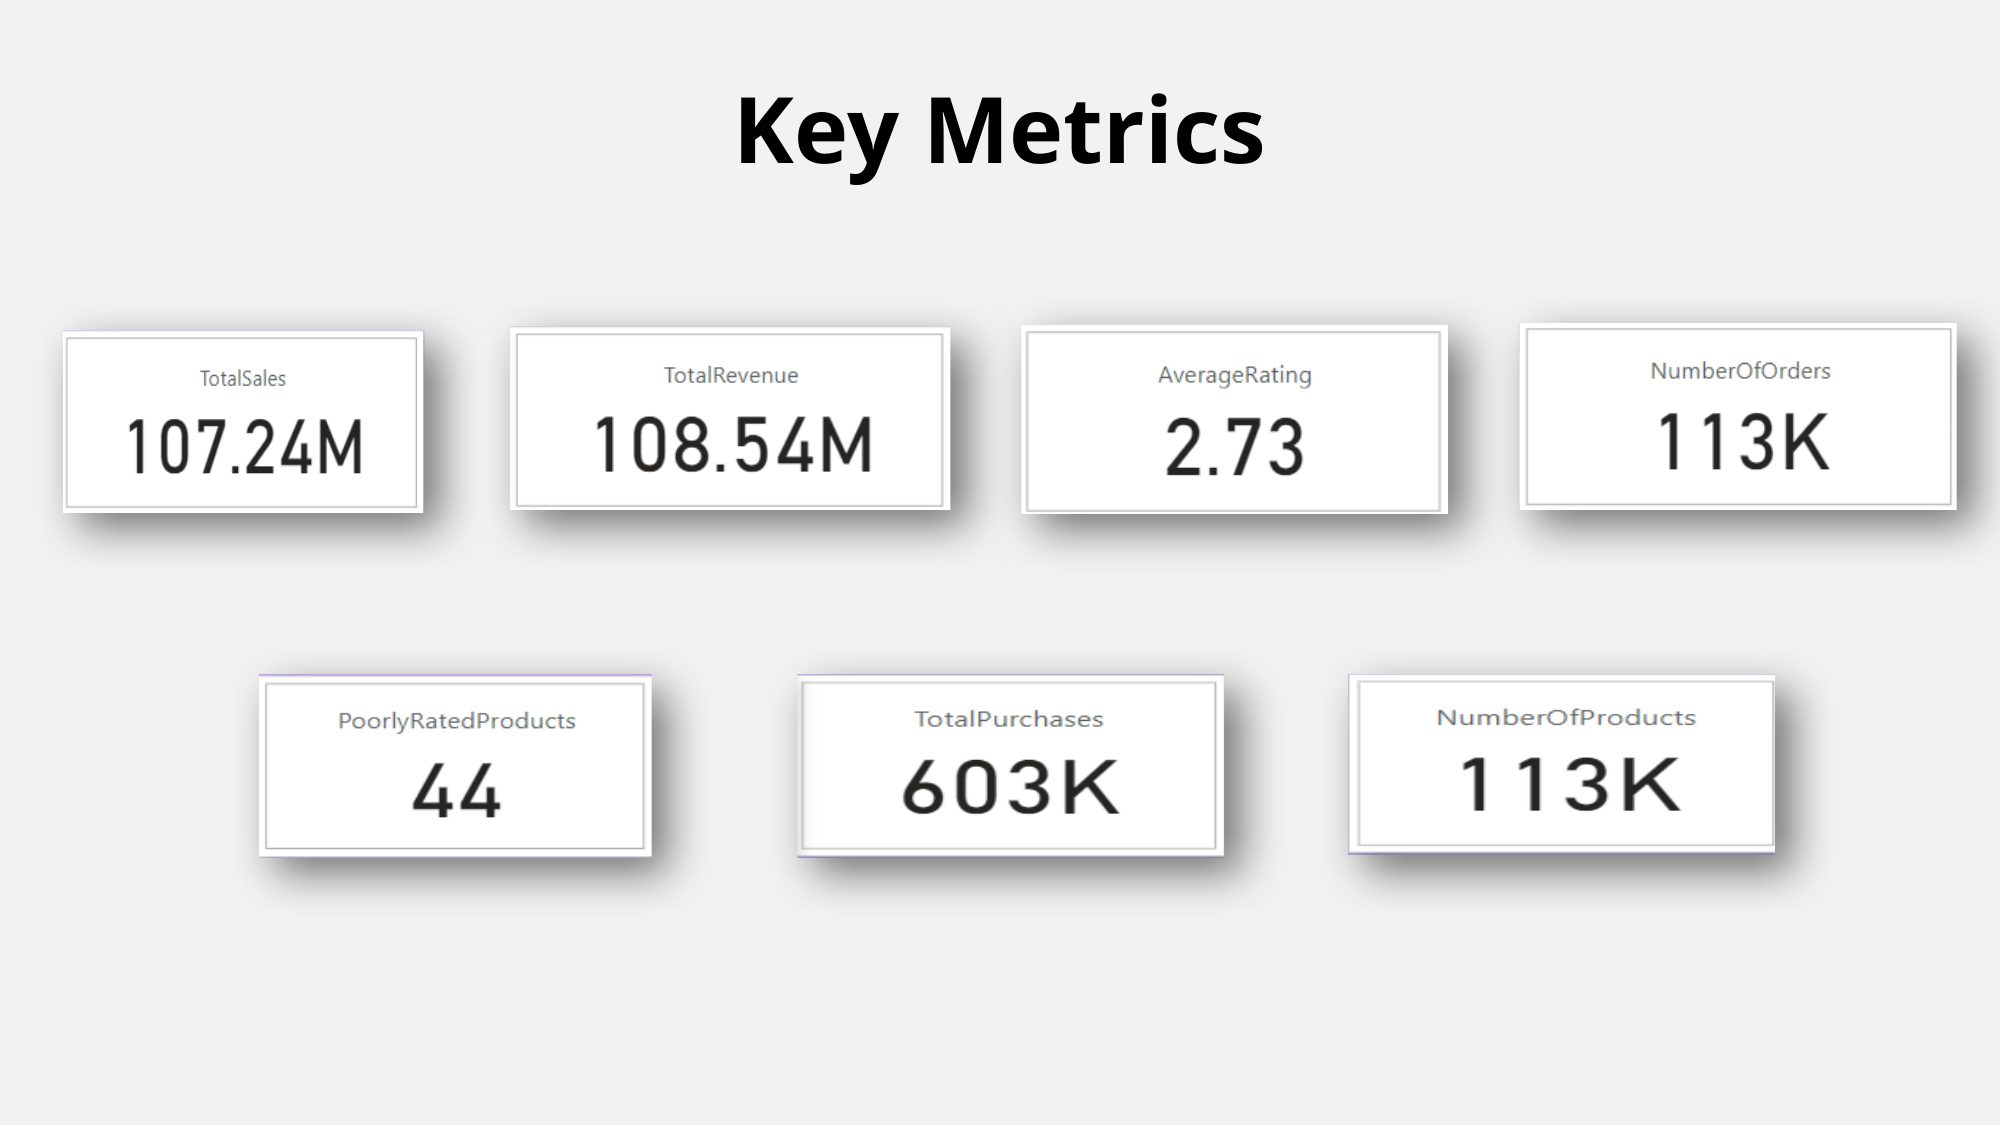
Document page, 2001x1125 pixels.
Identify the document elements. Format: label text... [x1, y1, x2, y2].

picture [258, 674, 652, 858]
picture [797, 674, 1225, 858]
picture [509, 326, 951, 510]
picture [1518, 323, 1957, 510]
title Key Metrics [137, 62, 1863, 205]
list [63, 330, 425, 513]
picture [1348, 674, 1775, 855]
picture [1021, 324, 1449, 514]
